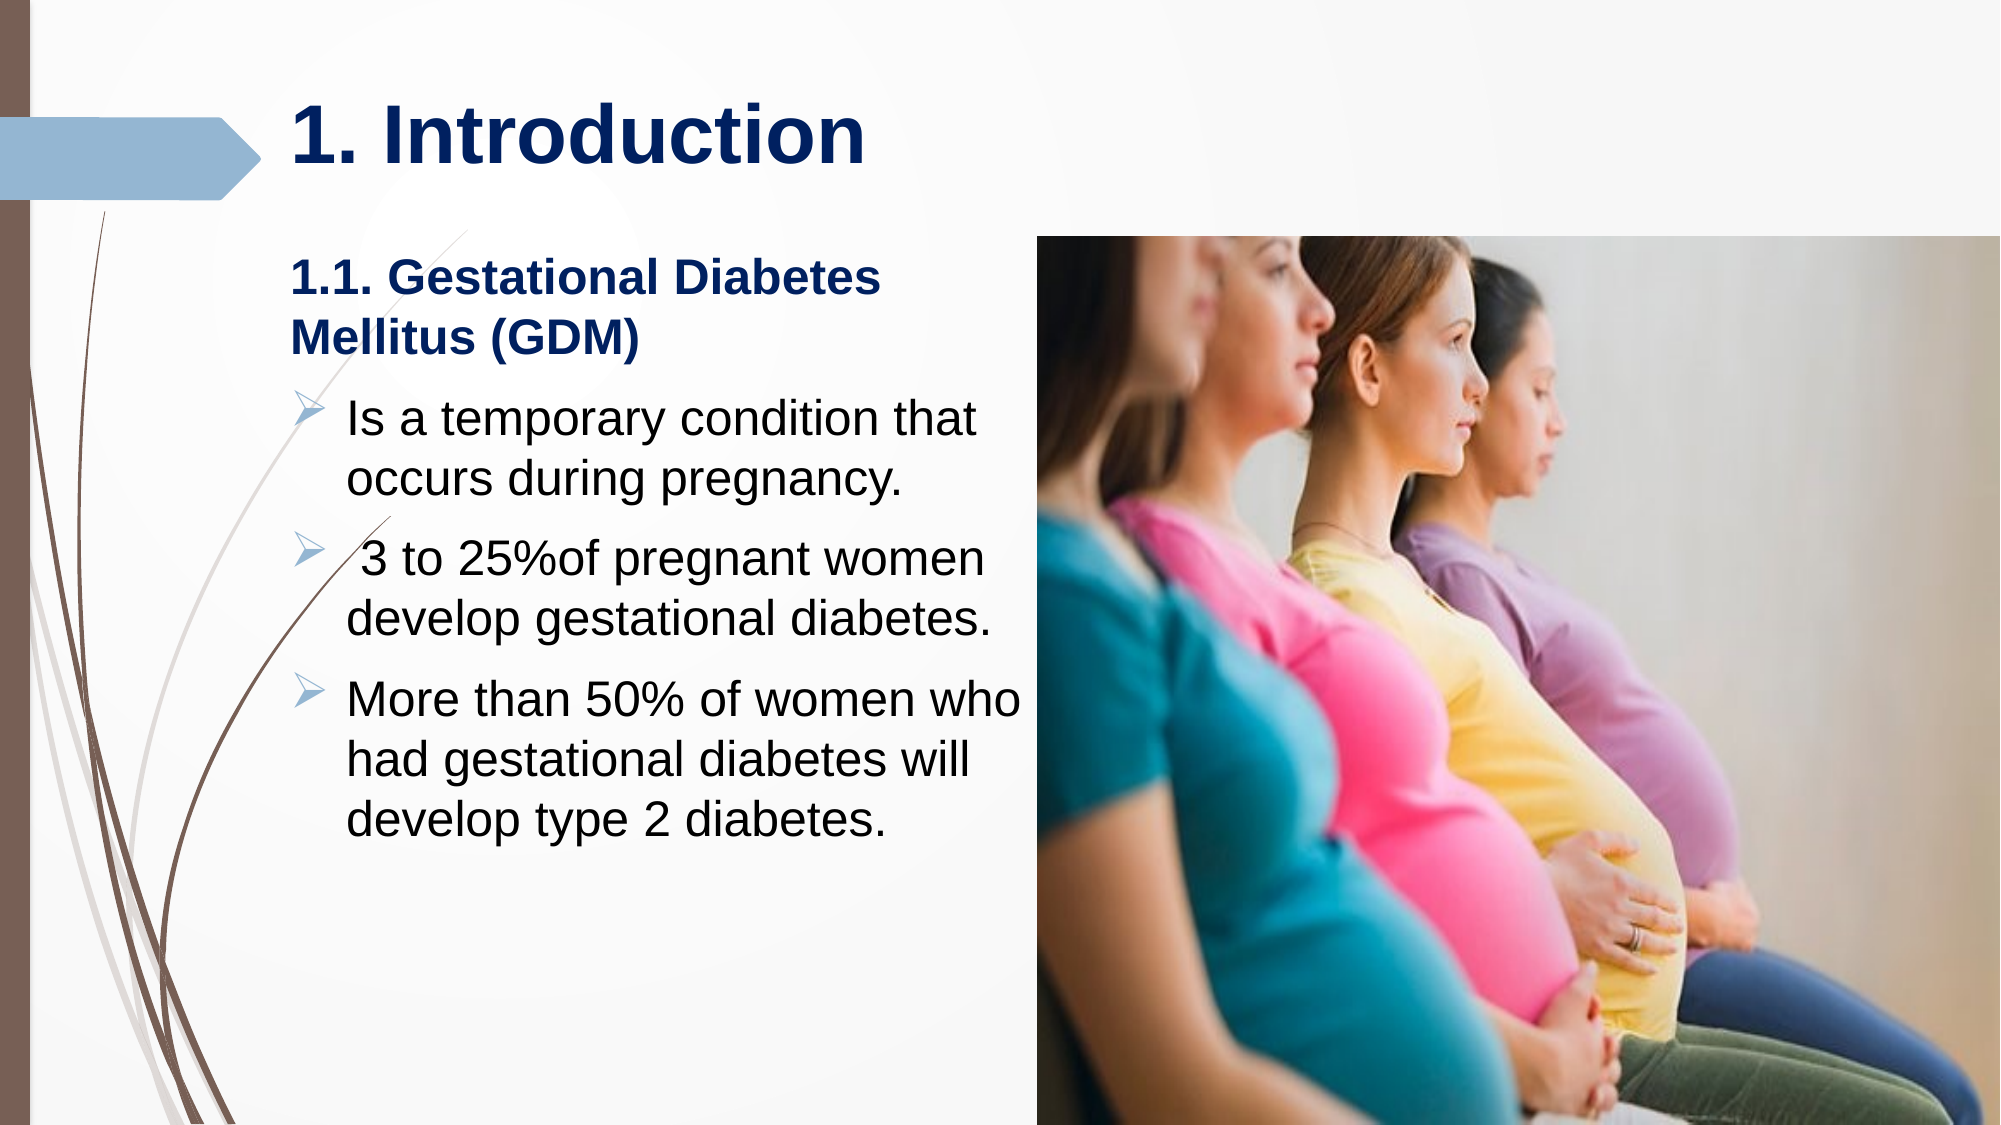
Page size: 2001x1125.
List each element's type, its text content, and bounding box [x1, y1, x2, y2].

title 1. Introduction [275, 12, 1000, 188]
list 1.1. Gestational Diabetes Mellitus (GDM) Is a temporary condition that occurs during pregnancy. 3 to 25%of pregnant women develop gestational diabetes. More than 50% of women who had gestational diabetes will develop type 2 diabetes. [275, 236, 1036, 1125]
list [1036, 236, 2000, 1125]
